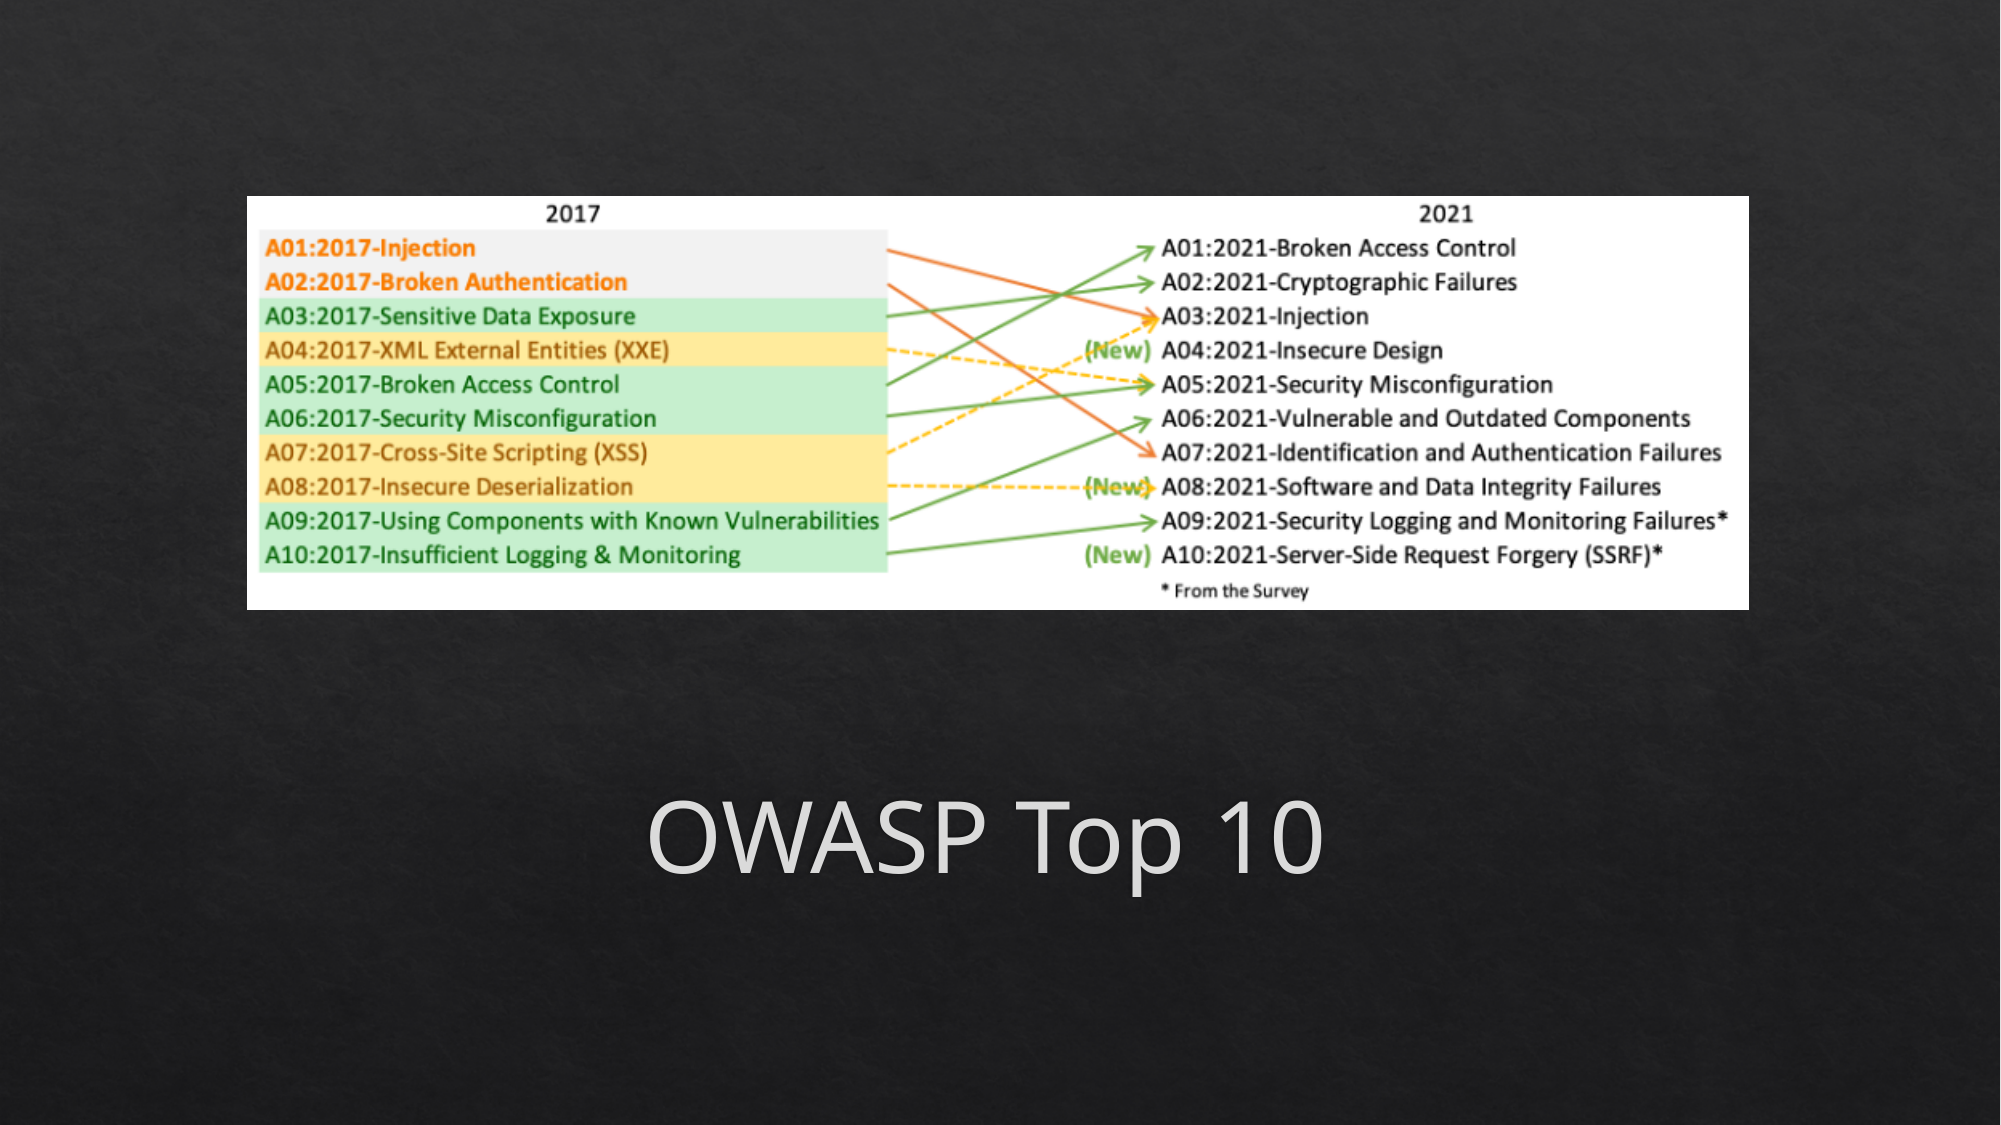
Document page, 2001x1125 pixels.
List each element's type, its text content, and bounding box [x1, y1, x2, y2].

picture [247, 196, 1749, 610]
title OWASP Top 10 [224, 734, 1774, 902]
